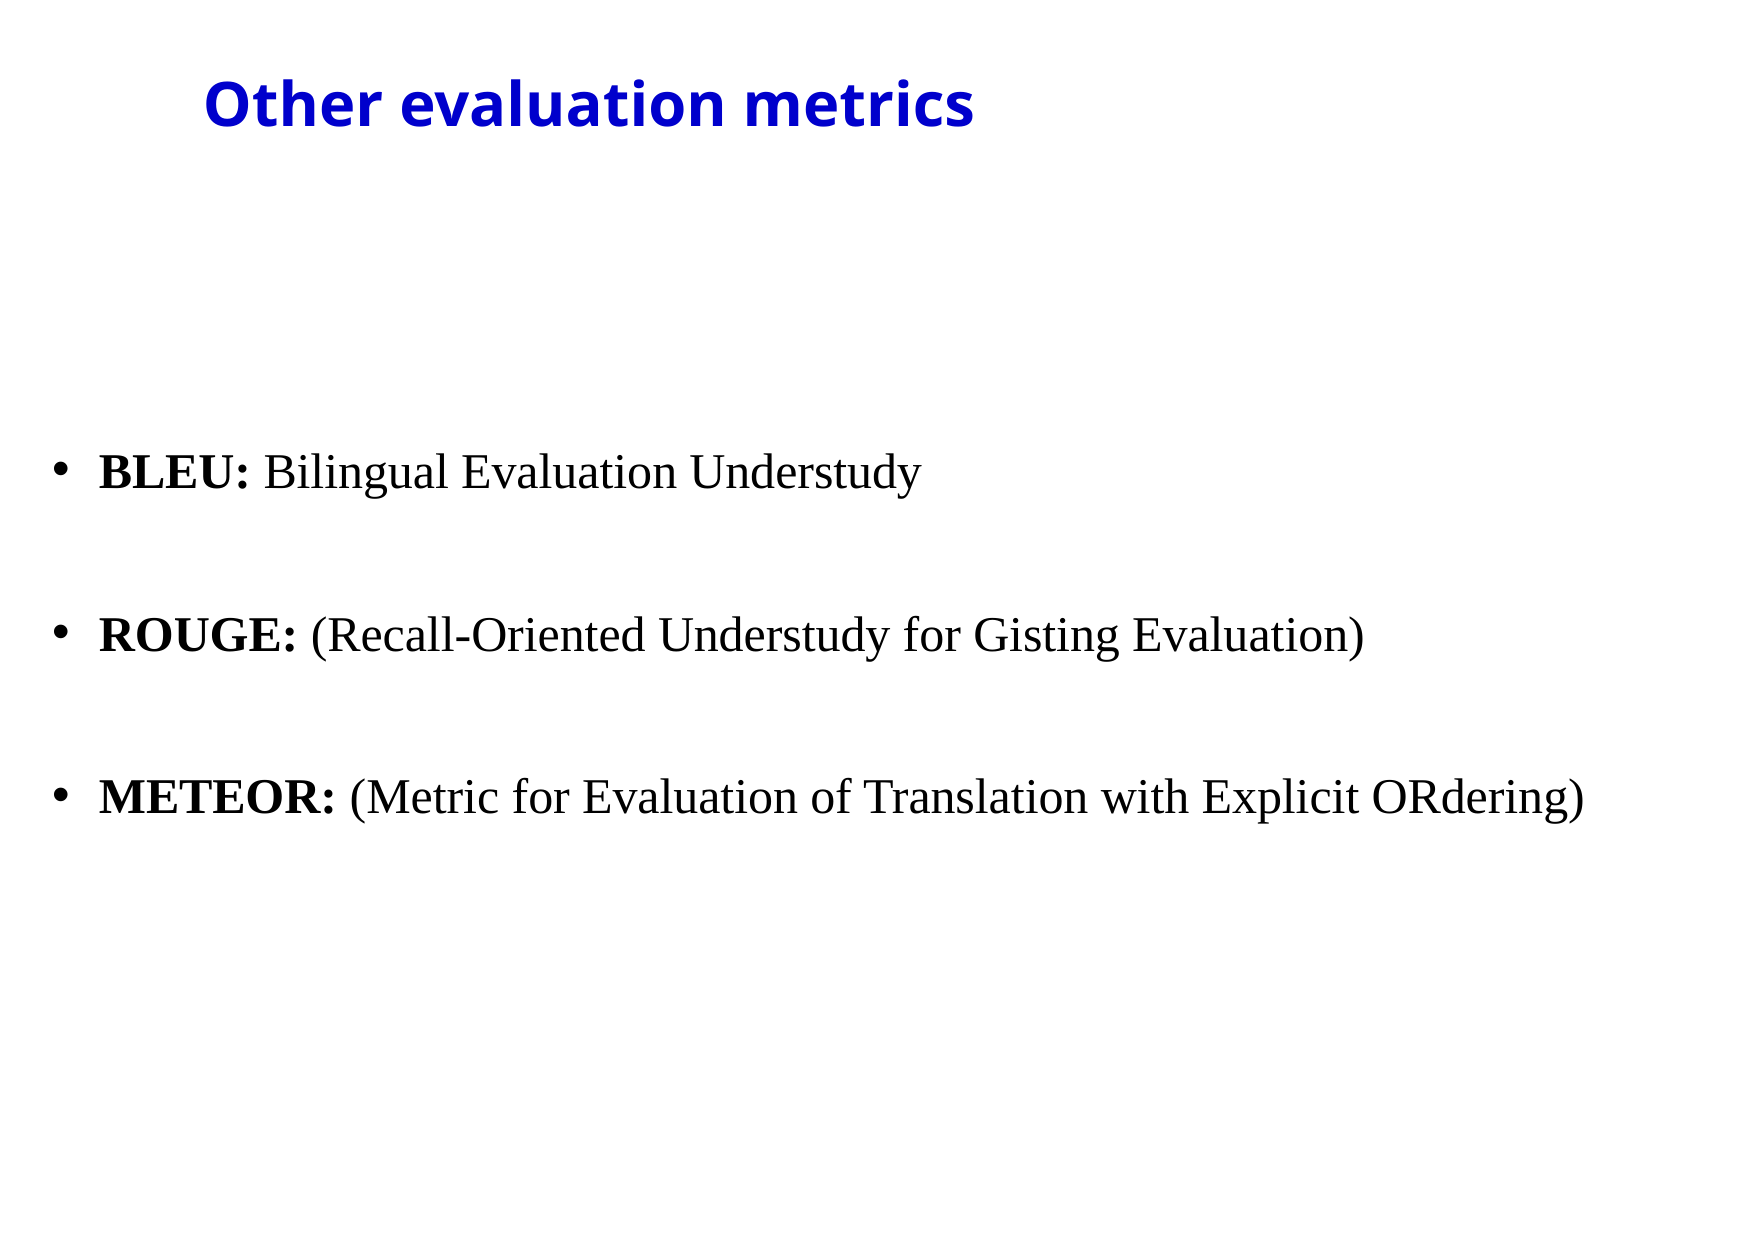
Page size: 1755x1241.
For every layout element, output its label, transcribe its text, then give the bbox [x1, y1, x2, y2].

list BLEU: Bilingual Evaluation Understudy ROUGE: (Recall-Oriented Understudy for Gisting Evaluation) METEOR: (Metric for Evaluation of Translation with Explicit ORdering) [52, 348, 1703, 804]
title Other evaluation metrics [202, 64, 1552, 140]
